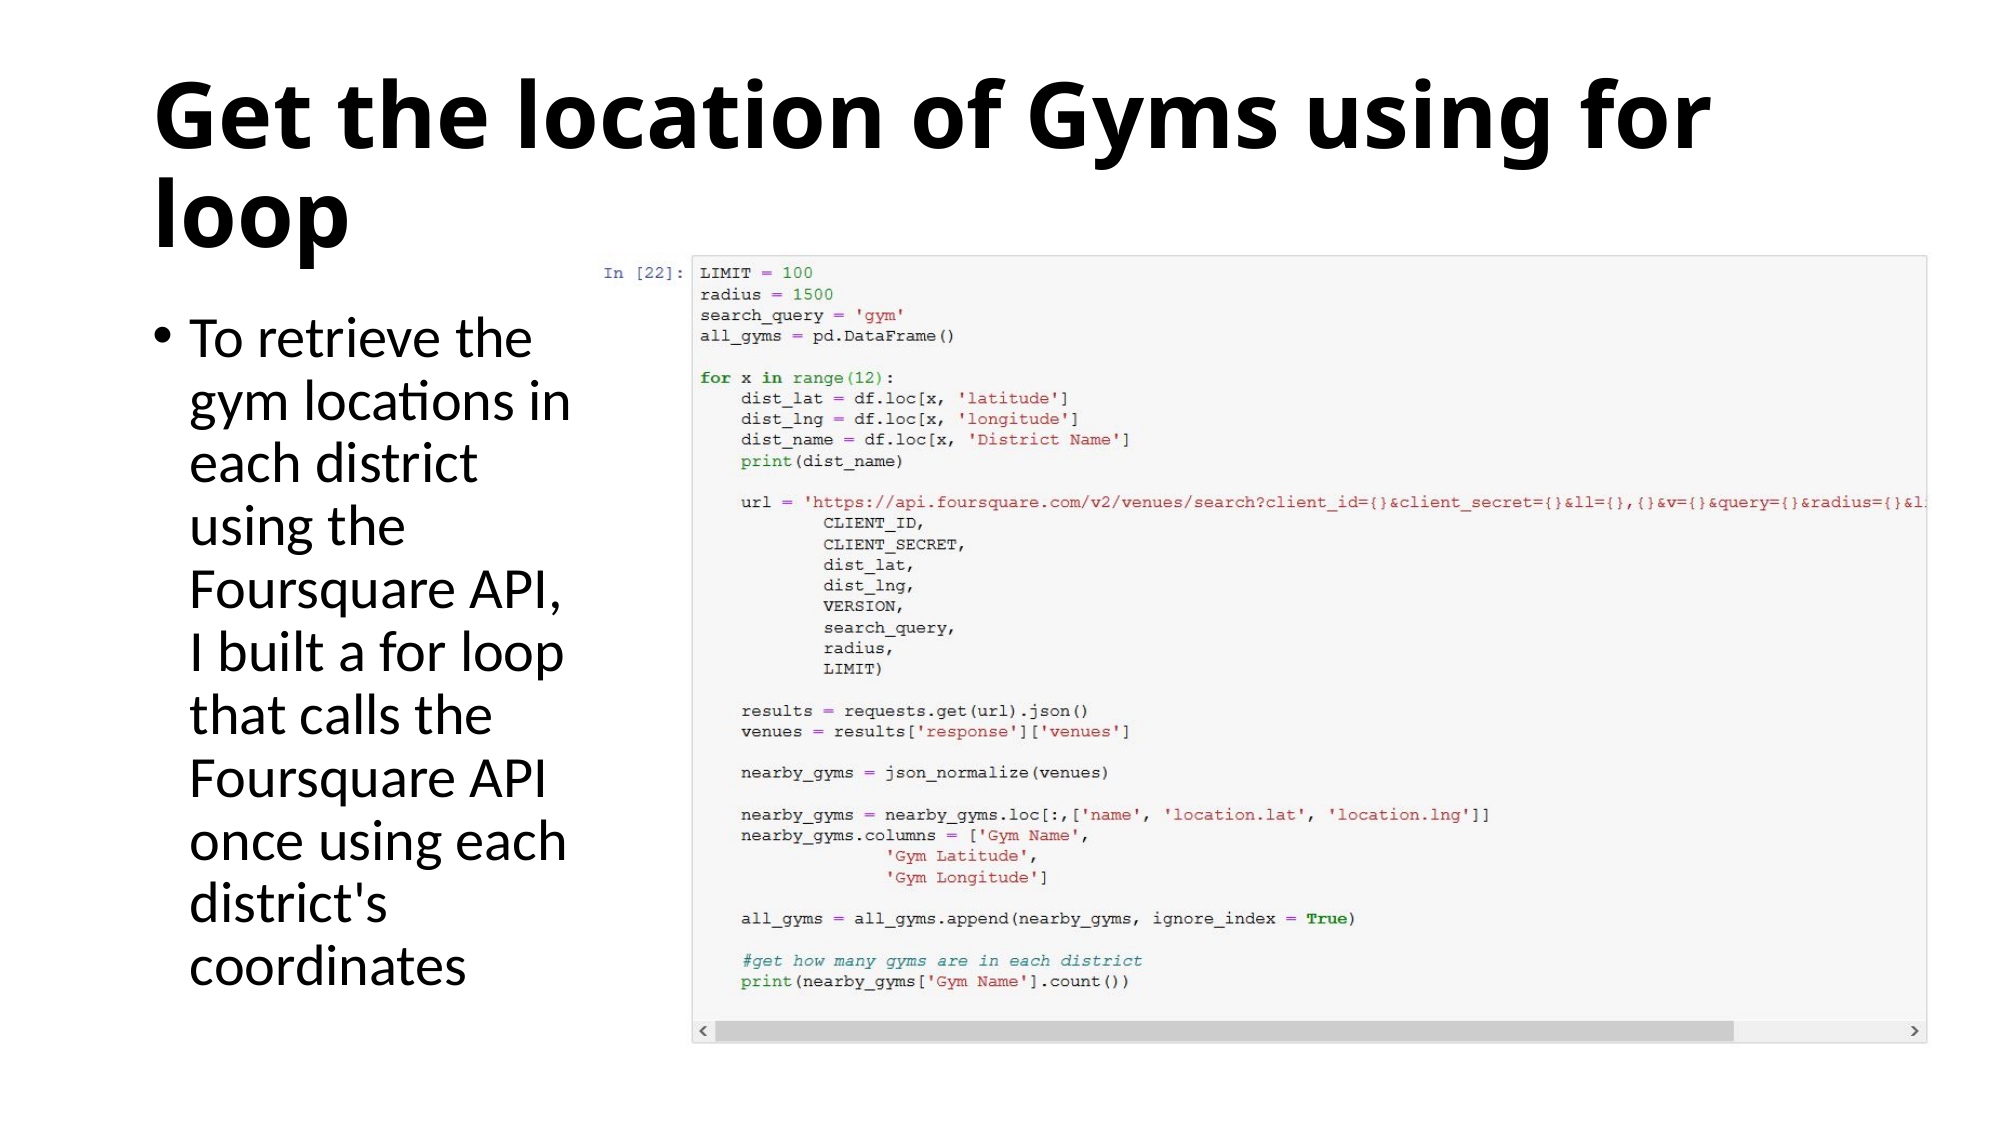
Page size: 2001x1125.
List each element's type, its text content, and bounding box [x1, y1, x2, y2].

list To retrieve the gym locations in each district using the Foursquare API, I built a for loop that calls the Foursquare API once using each district's coordinates [137, 299, 590, 1014]
title Get the location of Gyms using for loop [137, 59, 1863, 278]
picture [590, 252, 1935, 1050]
